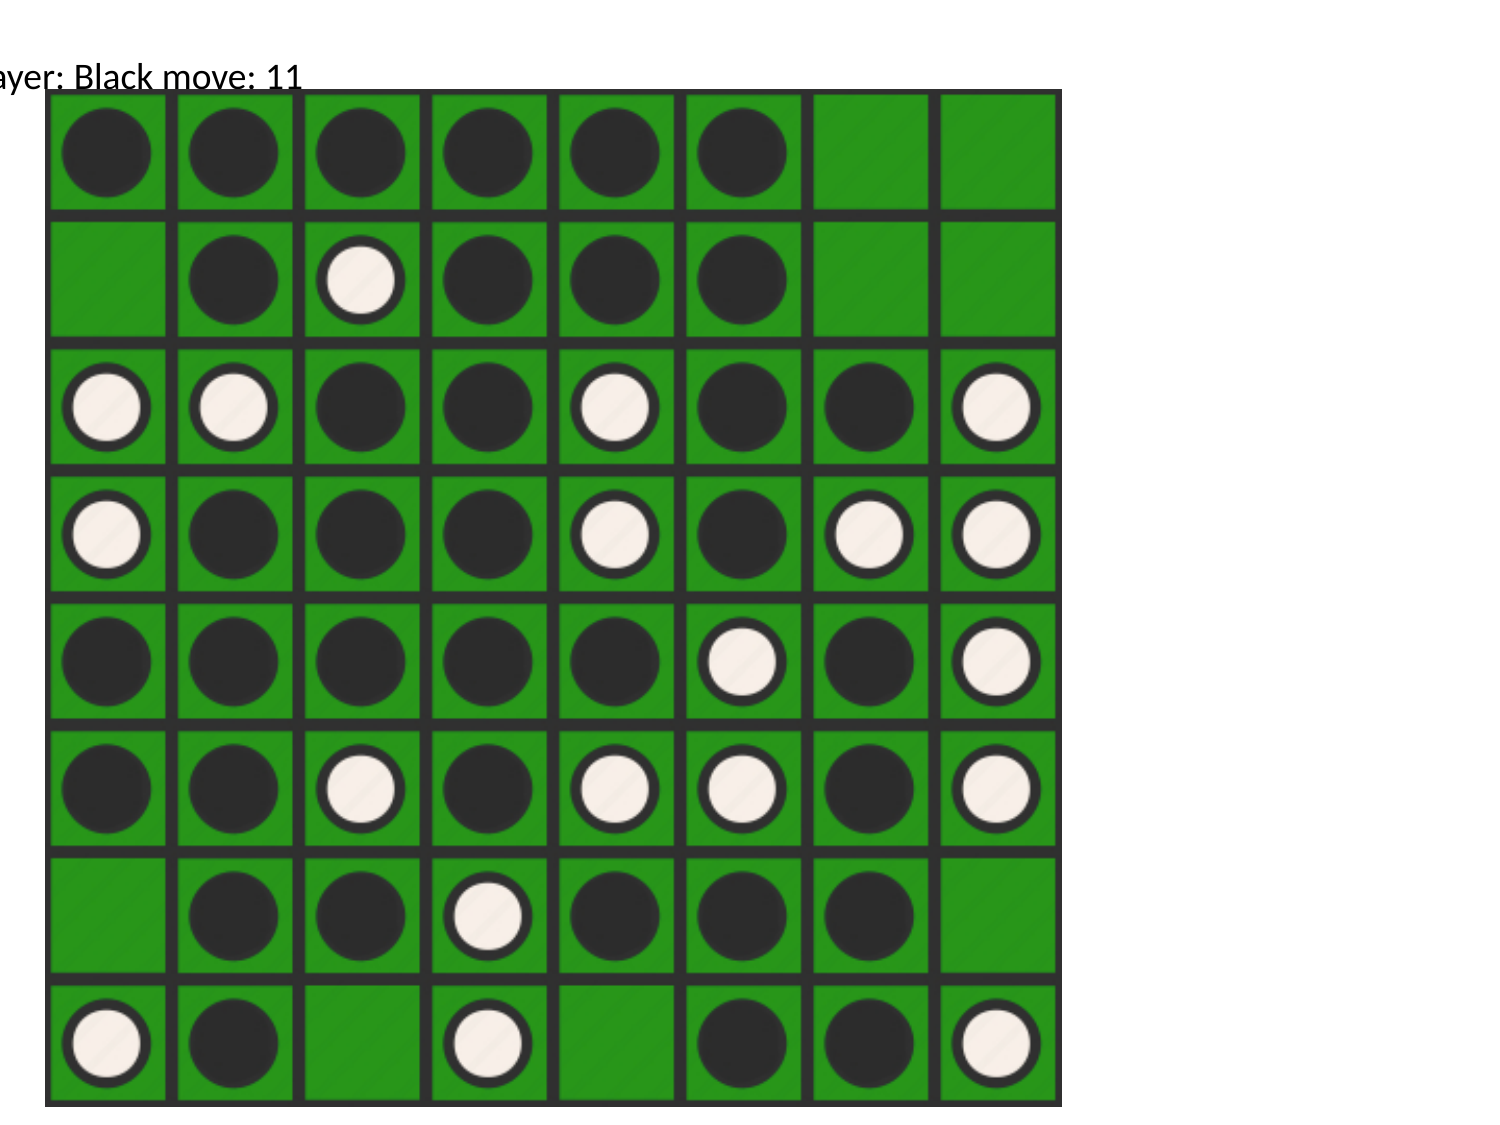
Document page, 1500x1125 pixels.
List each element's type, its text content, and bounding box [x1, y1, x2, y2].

picture [44, 89, 1062, 1107]
text_box turn: 51 player: Black move: 11 [0, 44, 319, 105]
